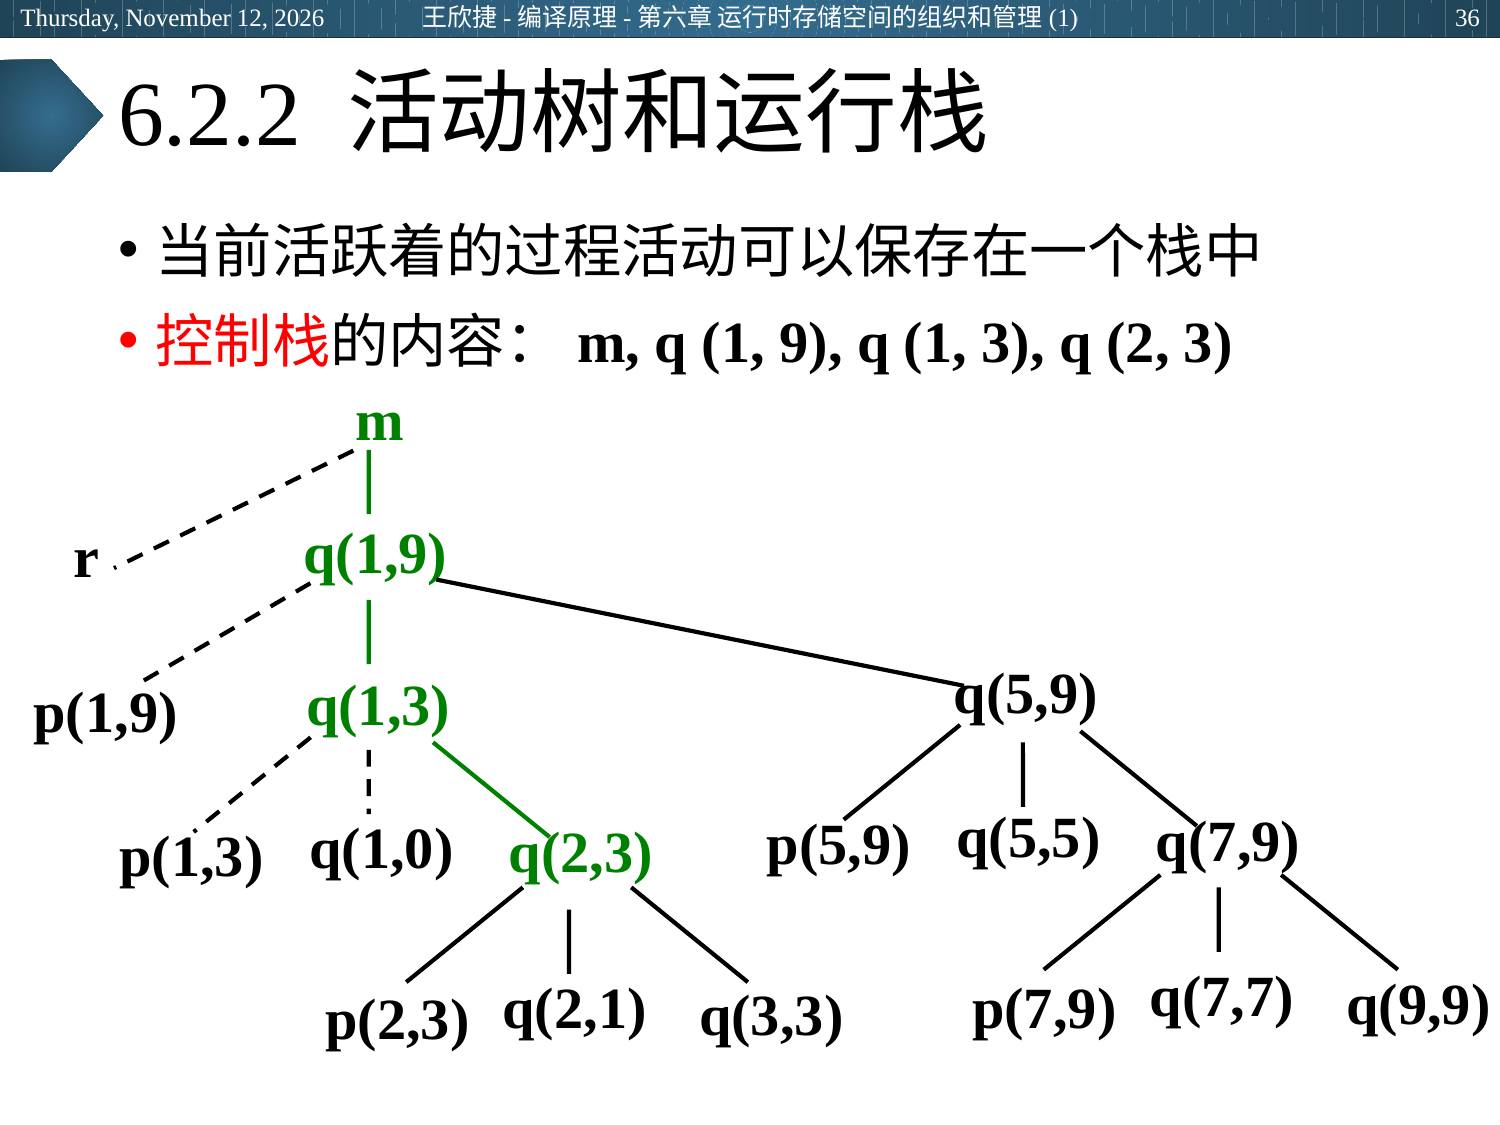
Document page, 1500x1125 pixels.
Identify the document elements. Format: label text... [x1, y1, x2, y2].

list 当前活跃着的过程活动可以保存在一个栈中 控制栈的内容：m, q (1, 9), q (1, 3), q (2, 3) [103, 206, 1397, 374]
slide_number 36 [1157, 1, 1495, 32]
footer 王欣捷-编译原理-第六章 运行时存储空间的组织和管理(1) [387, 1, 1113, 32]
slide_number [5, 1, 344, 32]
title 6.2.2 活动树和运行栈 [103, 37, 1397, 194]
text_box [18, 374, 1500, 1088]
